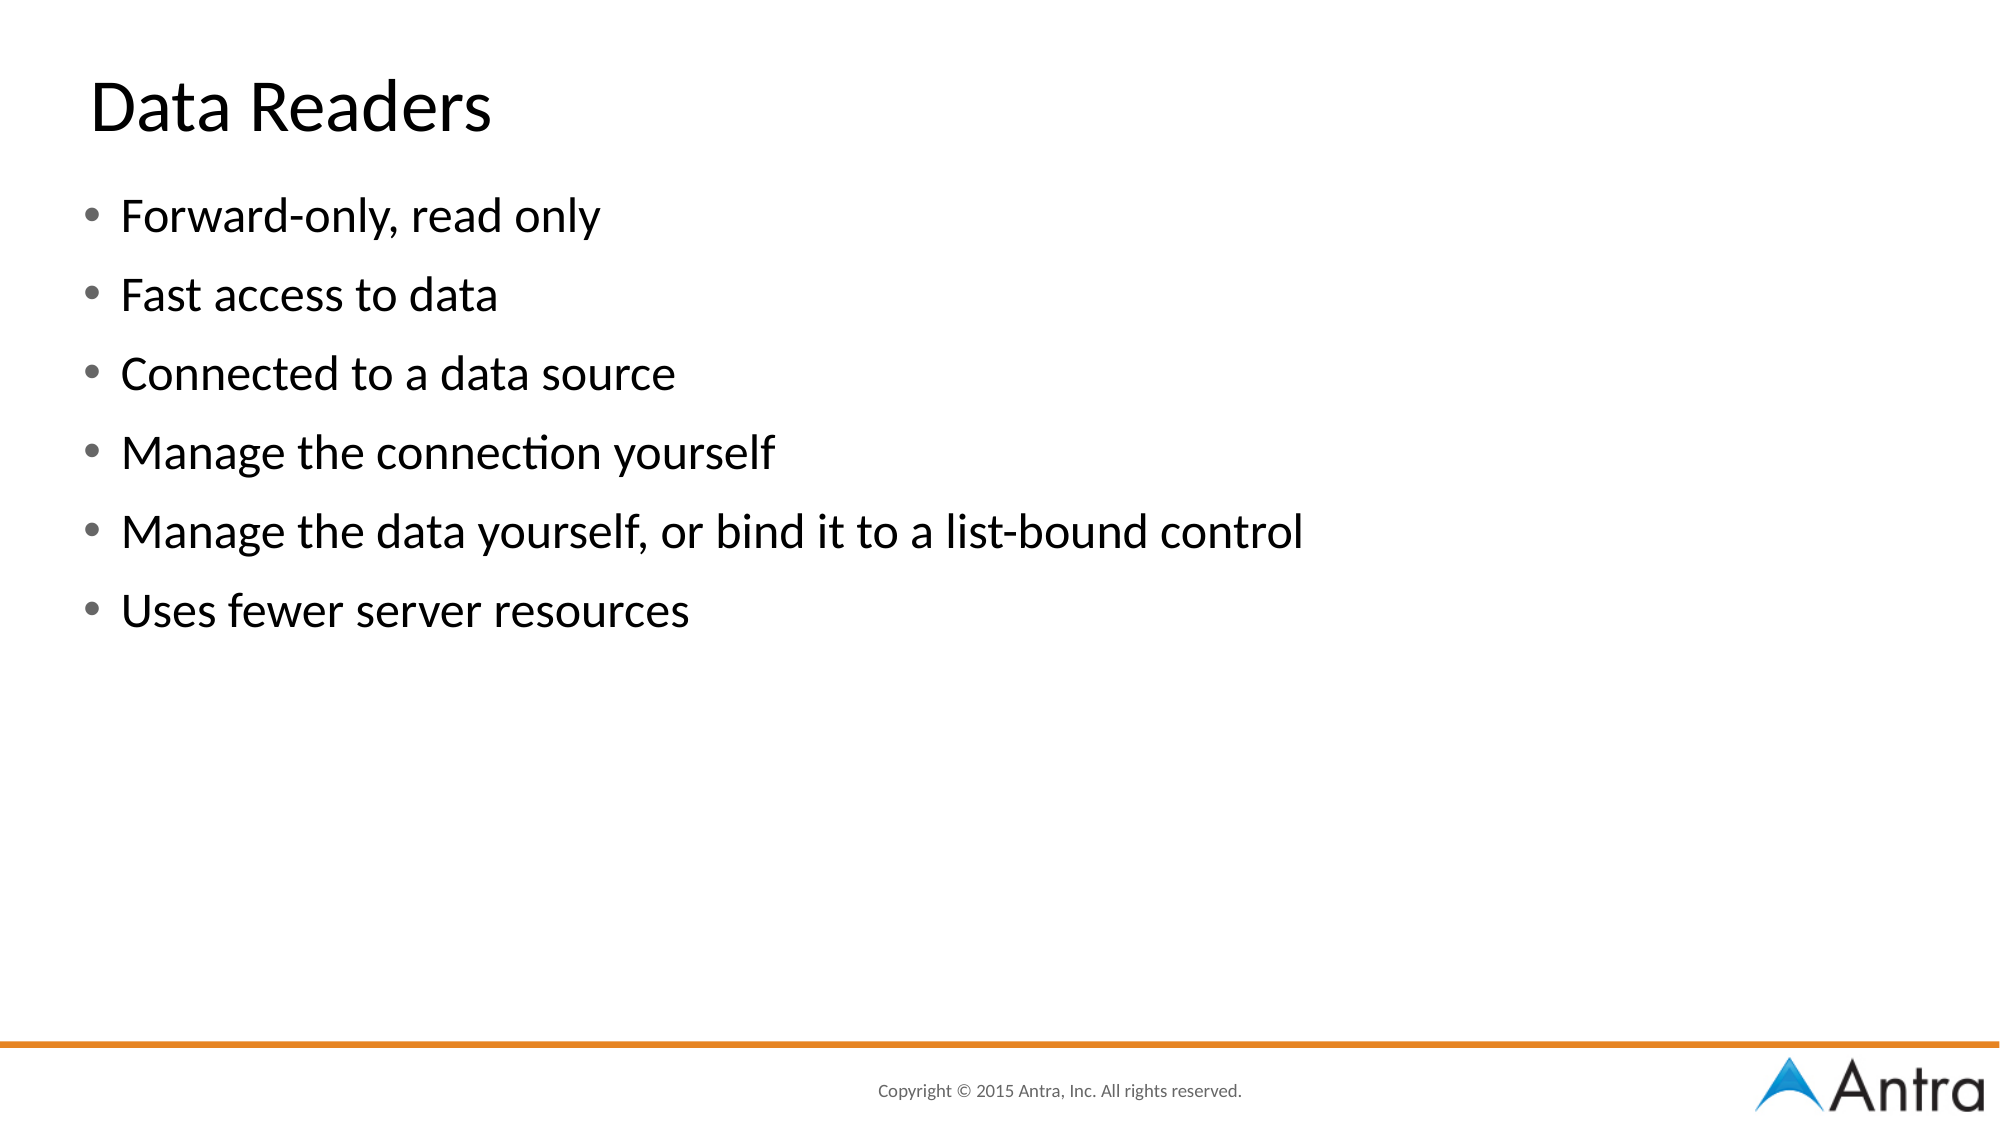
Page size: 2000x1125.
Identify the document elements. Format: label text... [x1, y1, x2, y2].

text_box Forward-only, read only Fast access to data Connected to a data source Manage the connection yourself Manage the data yourself, or bind it to a list-bound control Uses fewer server resources [83, 189, 1960, 671]
picture [1744, 1048, 1994, 1122]
title Data Readers [90, 0, 1916, 146]
